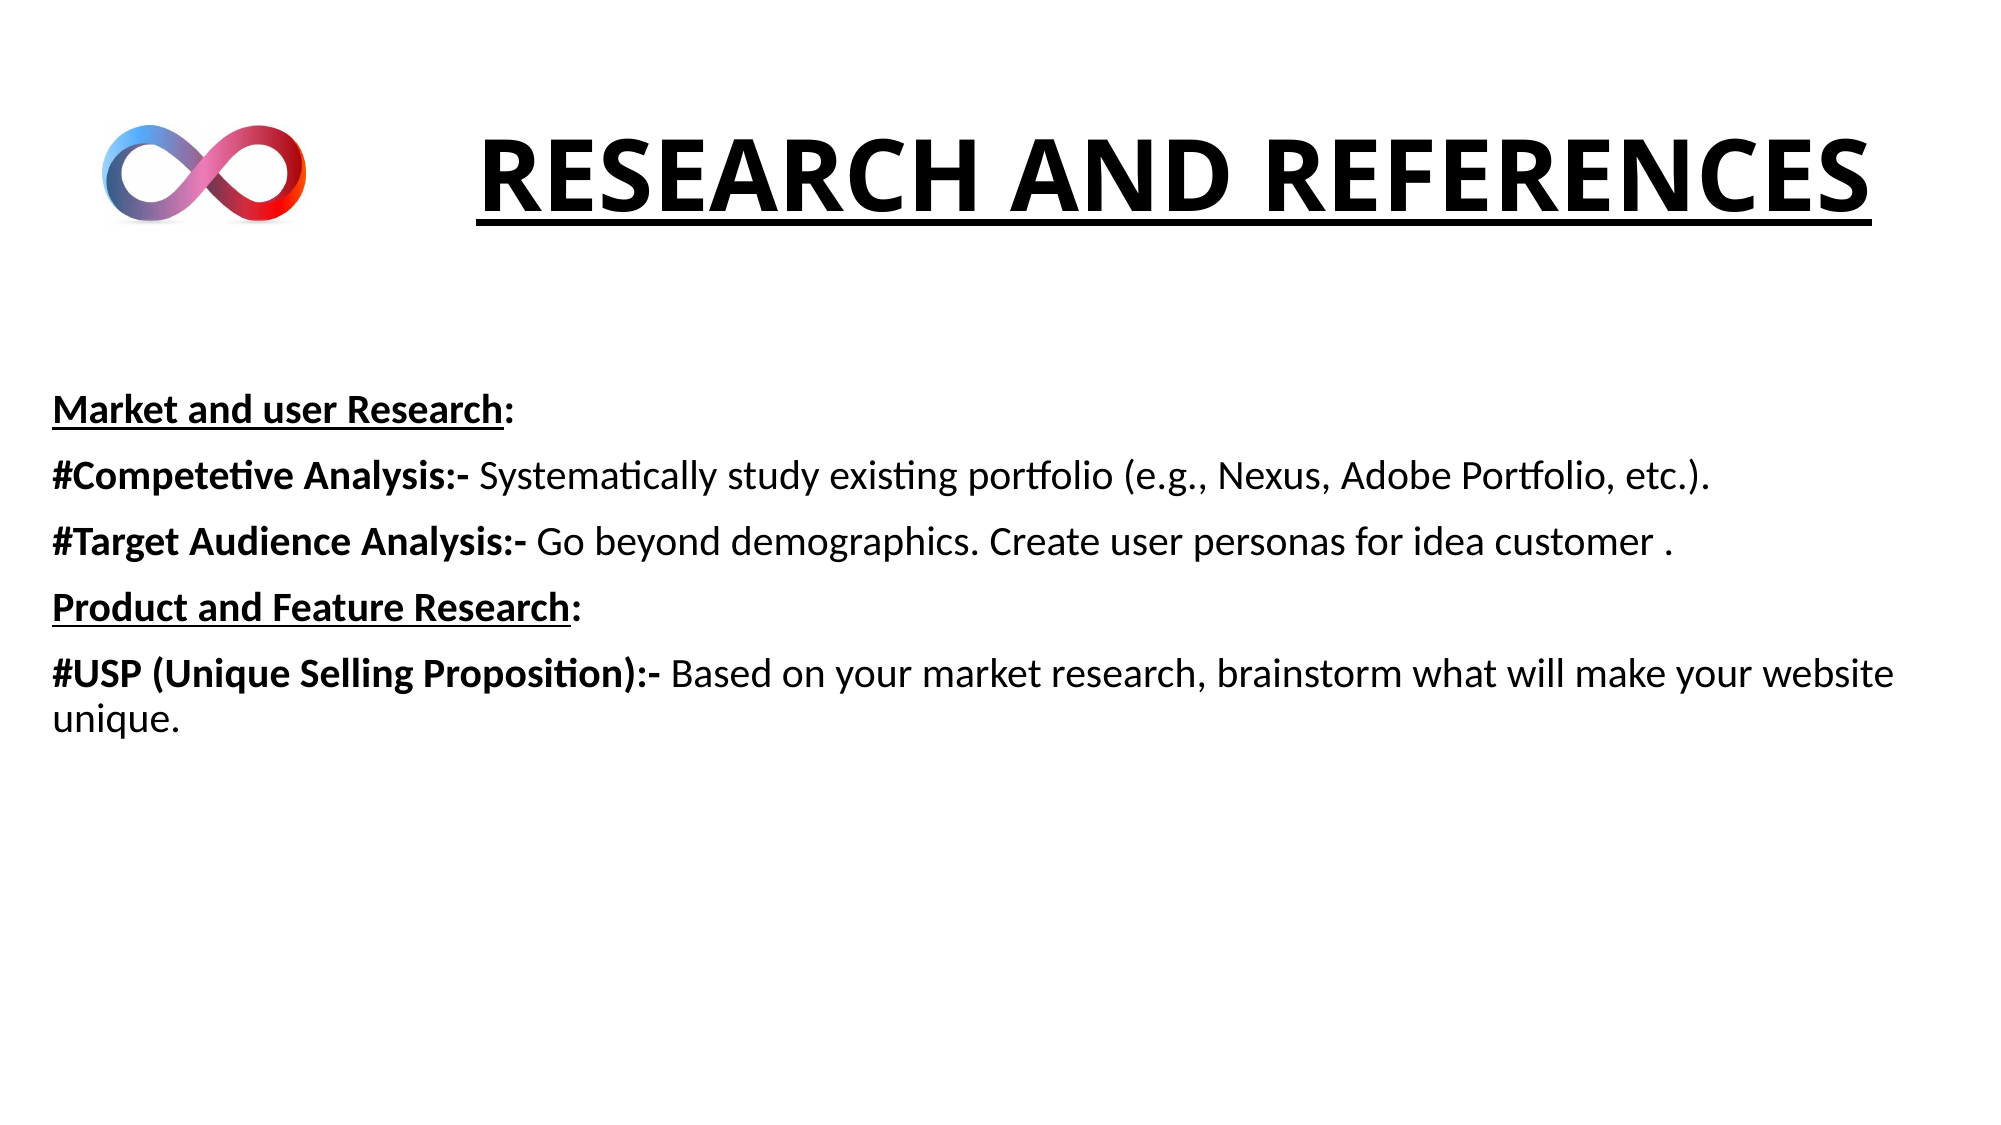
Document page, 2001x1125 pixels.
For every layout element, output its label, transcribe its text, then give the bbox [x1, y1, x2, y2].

list Market and user Research: #Competetive Analysis:- Systematically study existing portfolio (e.g., Nexus, Adobe Portfolio, etc.). #Target Audience Analysis:- Go beyond demographics. Create user personas for idea customer . Product and Feature Research: #USP (Unique Selling Proposition):- Based on your market research, brainstorm what will make your website unique. [37, 380, 1963, 1089]
title RESEARCH AND REFERENCES [45, 36, 1971, 322]
picture [102, 124, 306, 231]
